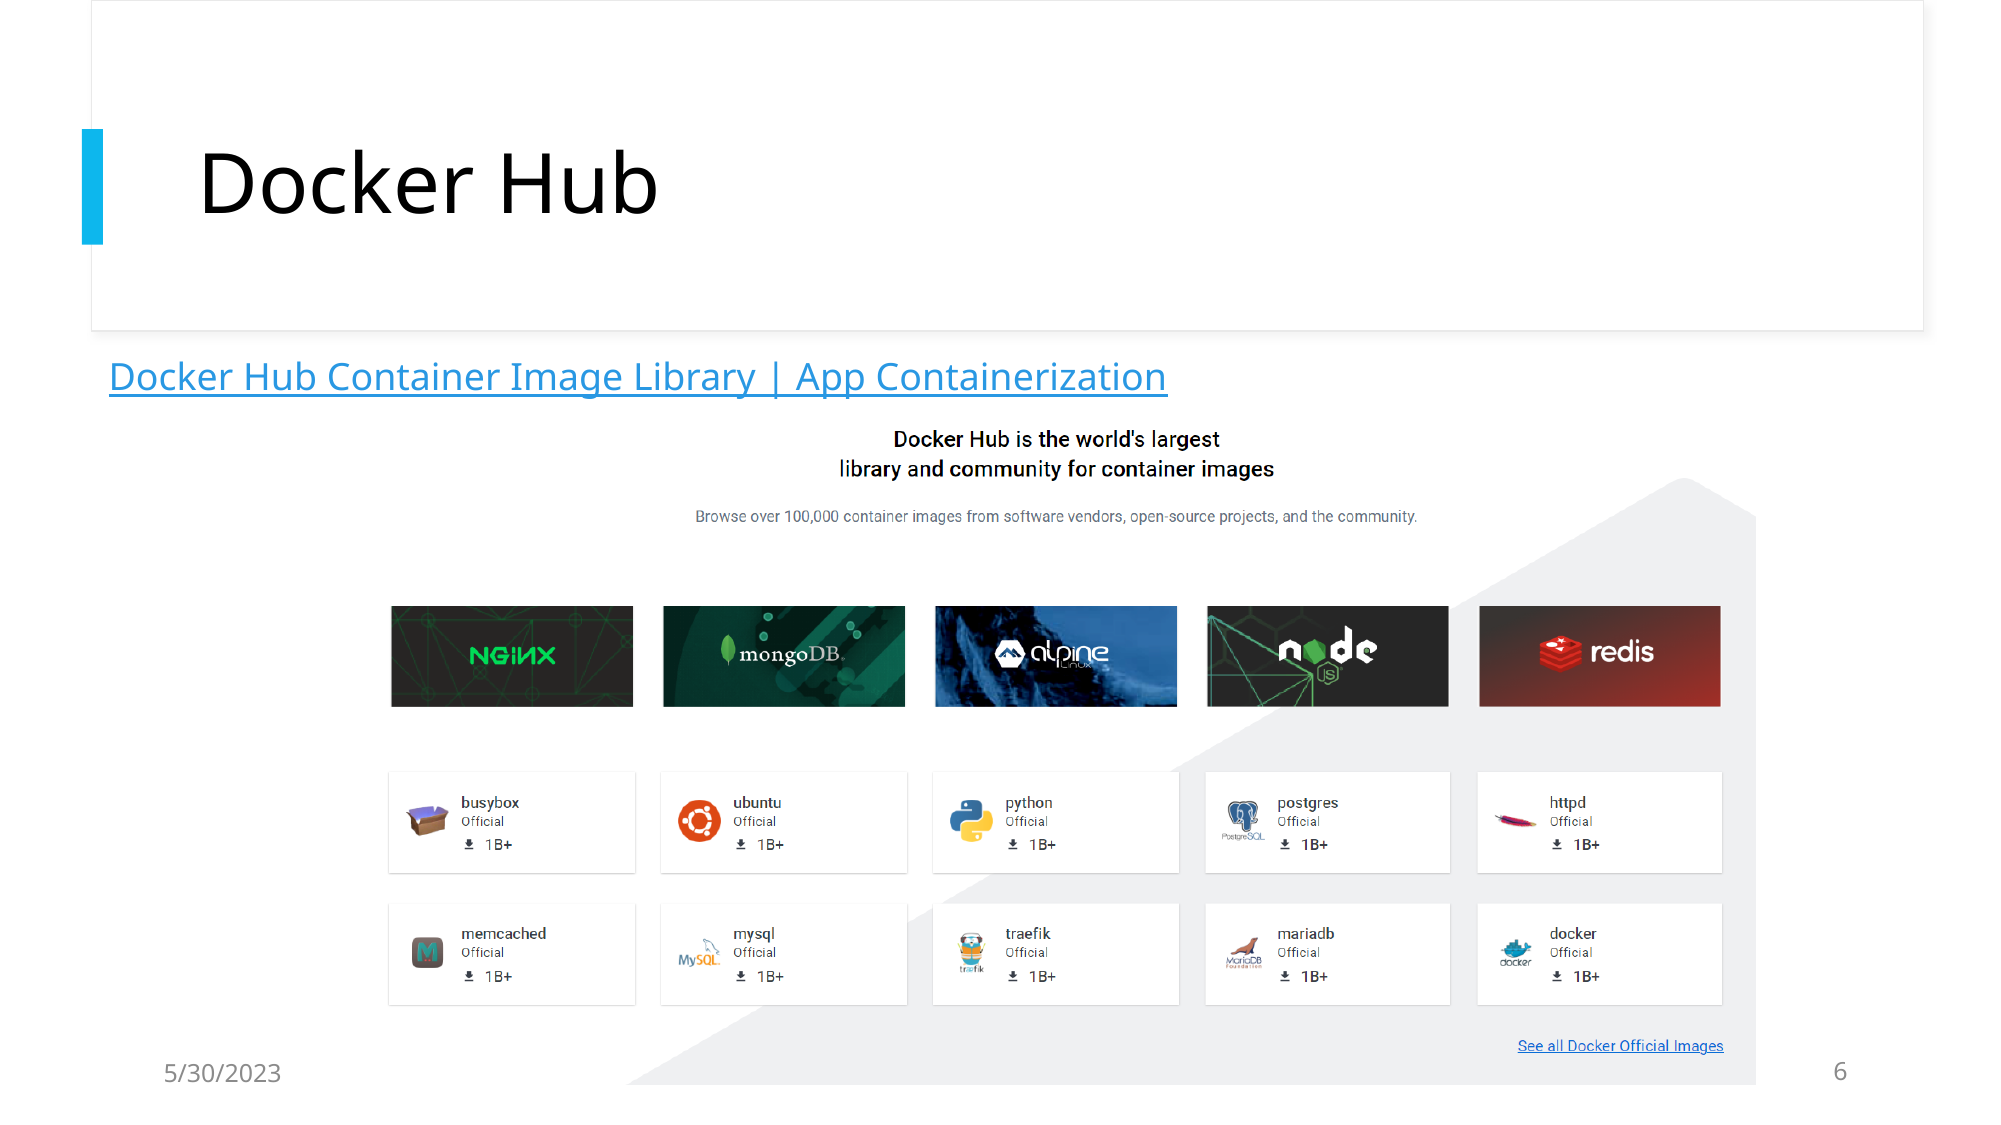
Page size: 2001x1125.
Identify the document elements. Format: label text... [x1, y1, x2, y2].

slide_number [148, 1042, 599, 1103]
title Docker Hub [183, 90, 1851, 284]
text_box Docker Hub Container Image Library | App Containerization [93, 346, 1329, 412]
picture [342, 420, 1756, 1085]
slide_number 6 [1412, 1042, 1863, 1103]
